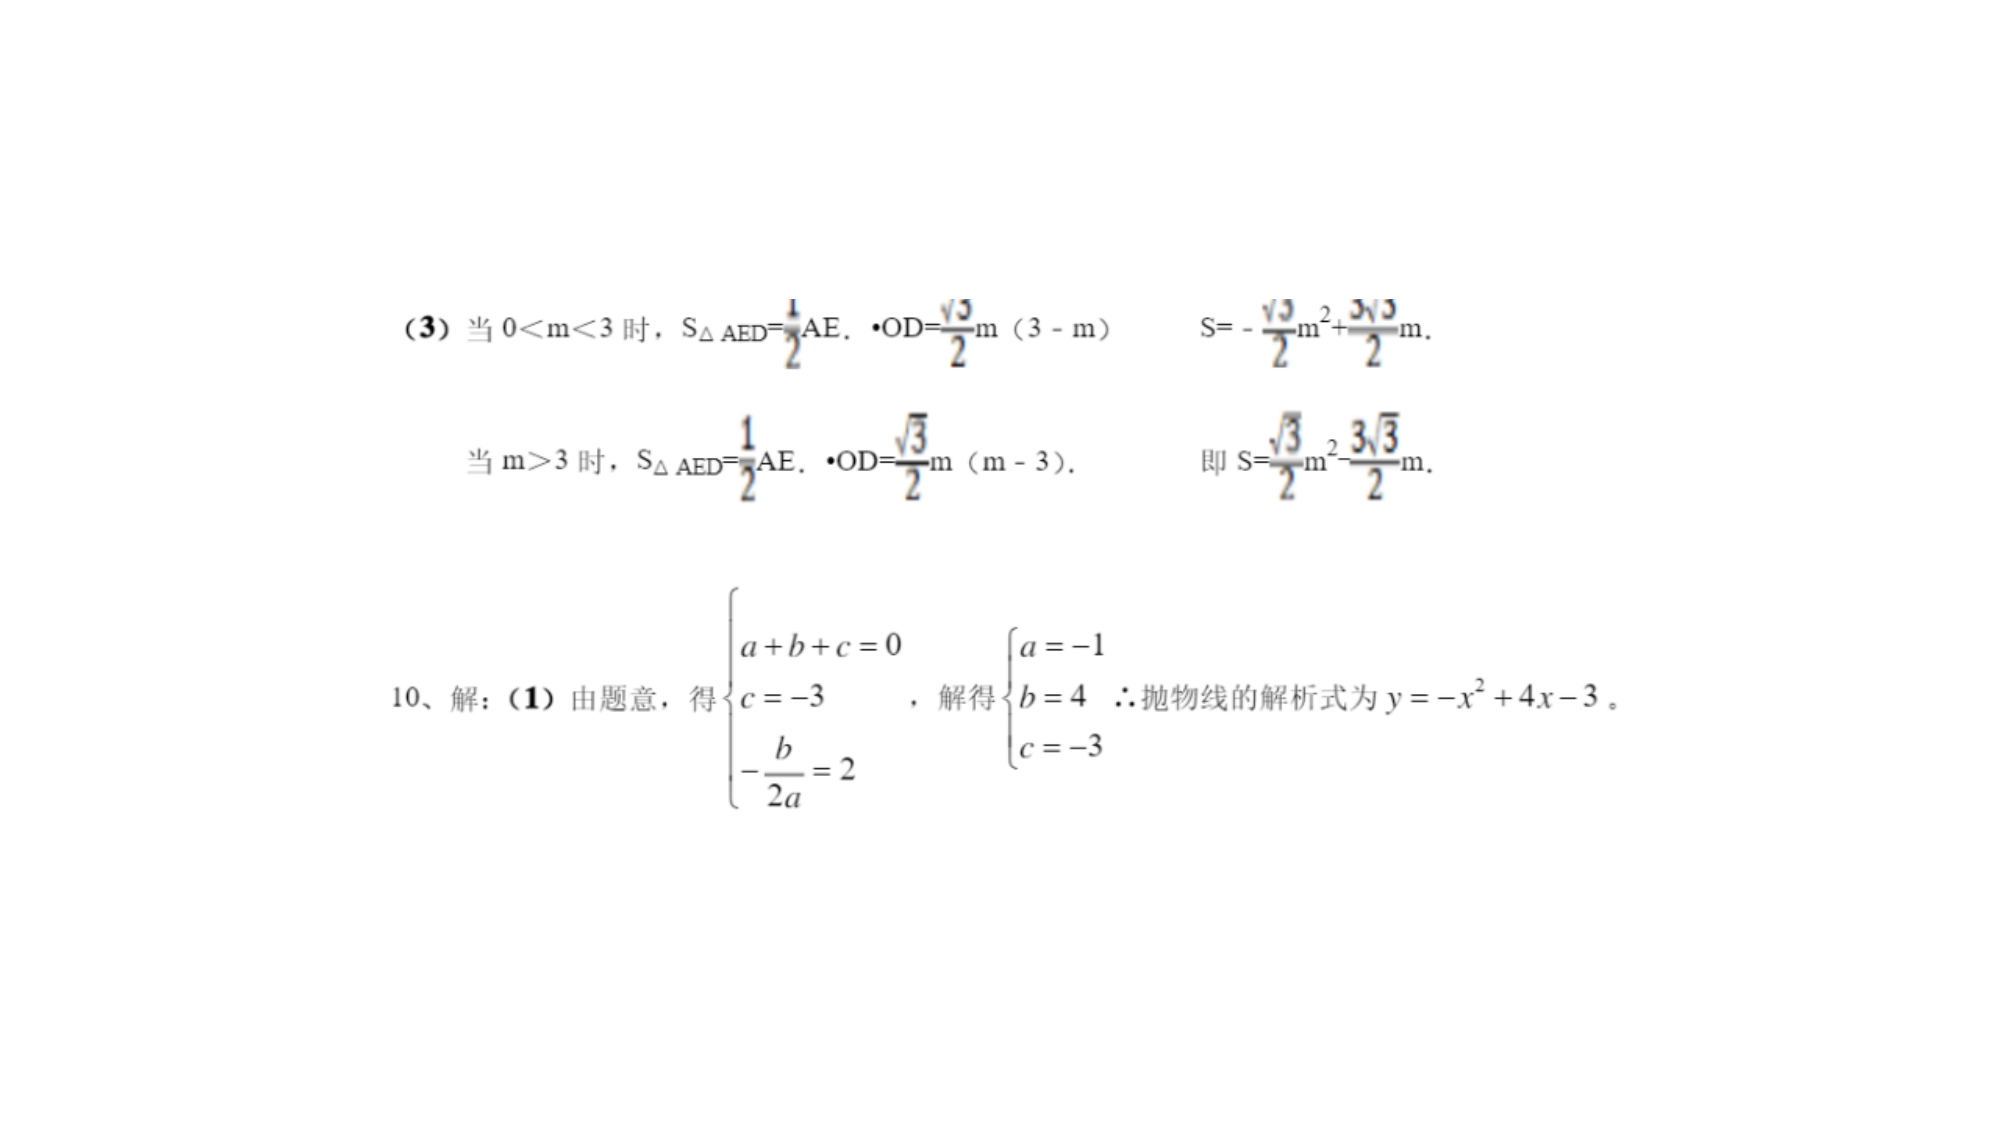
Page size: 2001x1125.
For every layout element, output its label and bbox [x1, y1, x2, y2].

picture [296, 299, 1704, 826]
